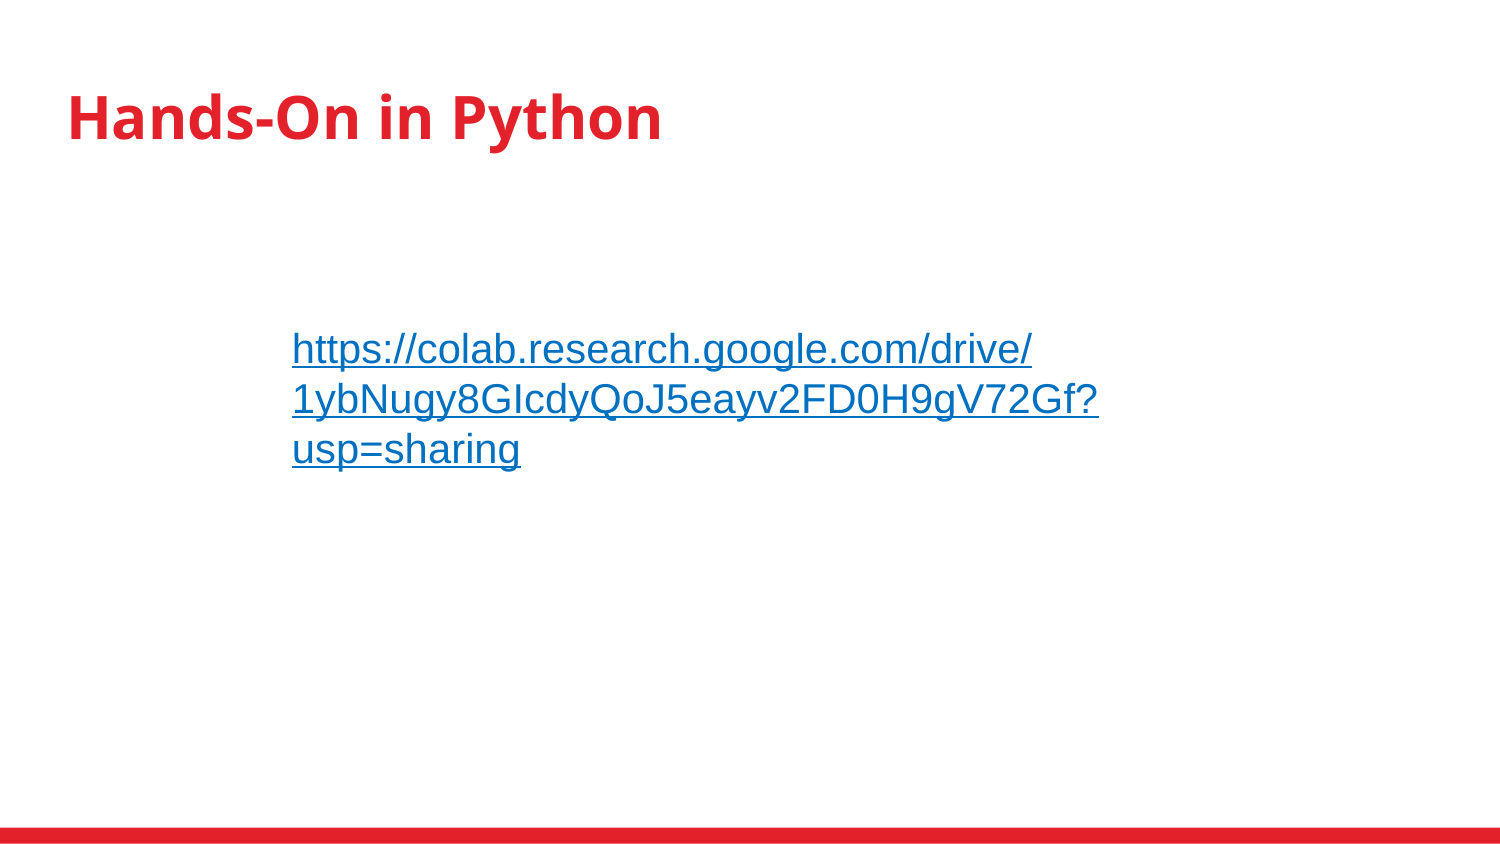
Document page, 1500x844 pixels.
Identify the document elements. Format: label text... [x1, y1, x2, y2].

title Hands-On in Python [51, 64, 1449, 167]
text_box https://colab.research.google.com/drive/1ybNugy8GIcdyQoJ5eayv2FD0H9gV72Gf?usp=sharing [276, 314, 1223, 480]
